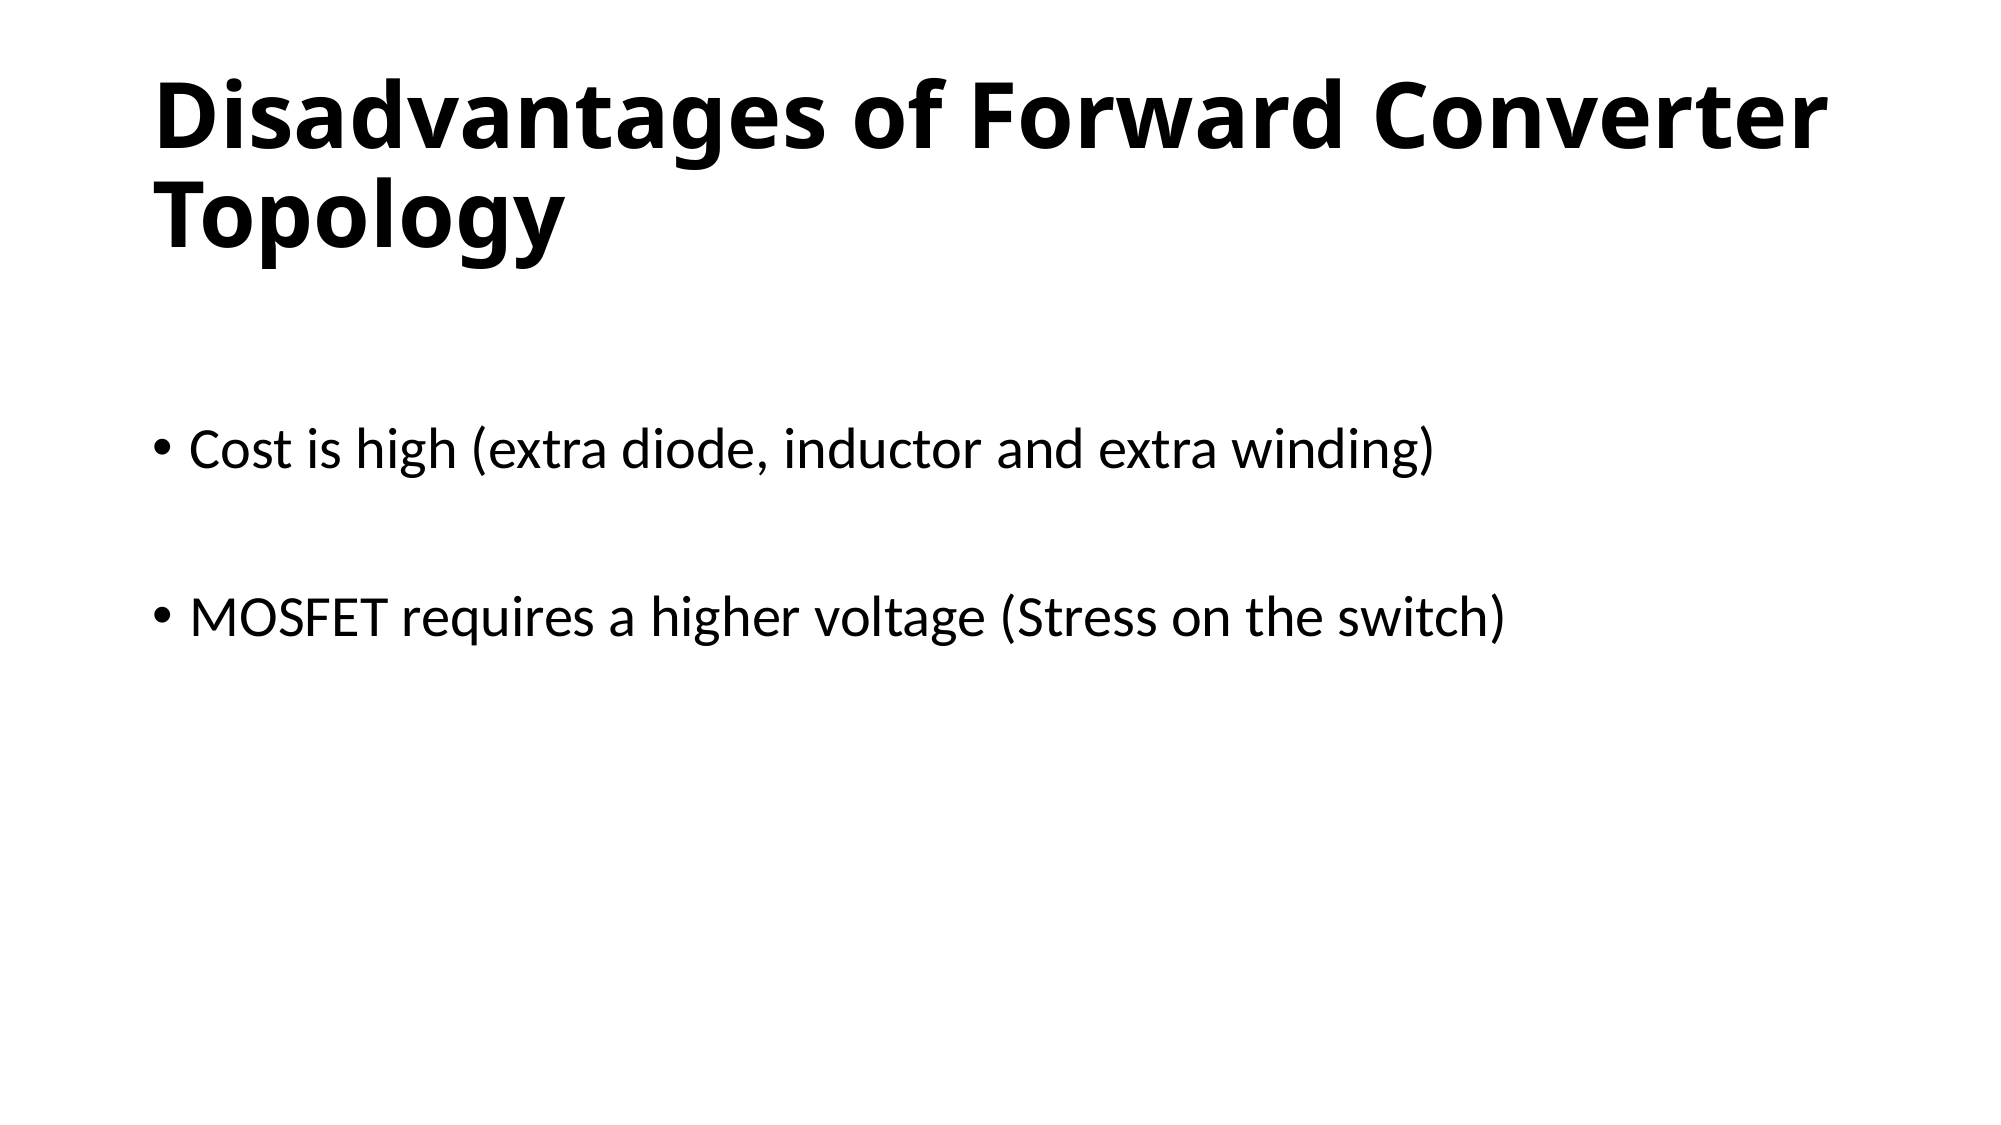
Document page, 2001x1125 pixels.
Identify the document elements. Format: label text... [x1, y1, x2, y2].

list Cost is high (extra diode, inductor and extra winding) MOSFET requires a higher voltage (Stress on the switch) [137, 411, 1863, 1125]
title Disadvantages of Forward Converter Topology [137, 59, 1863, 278]
